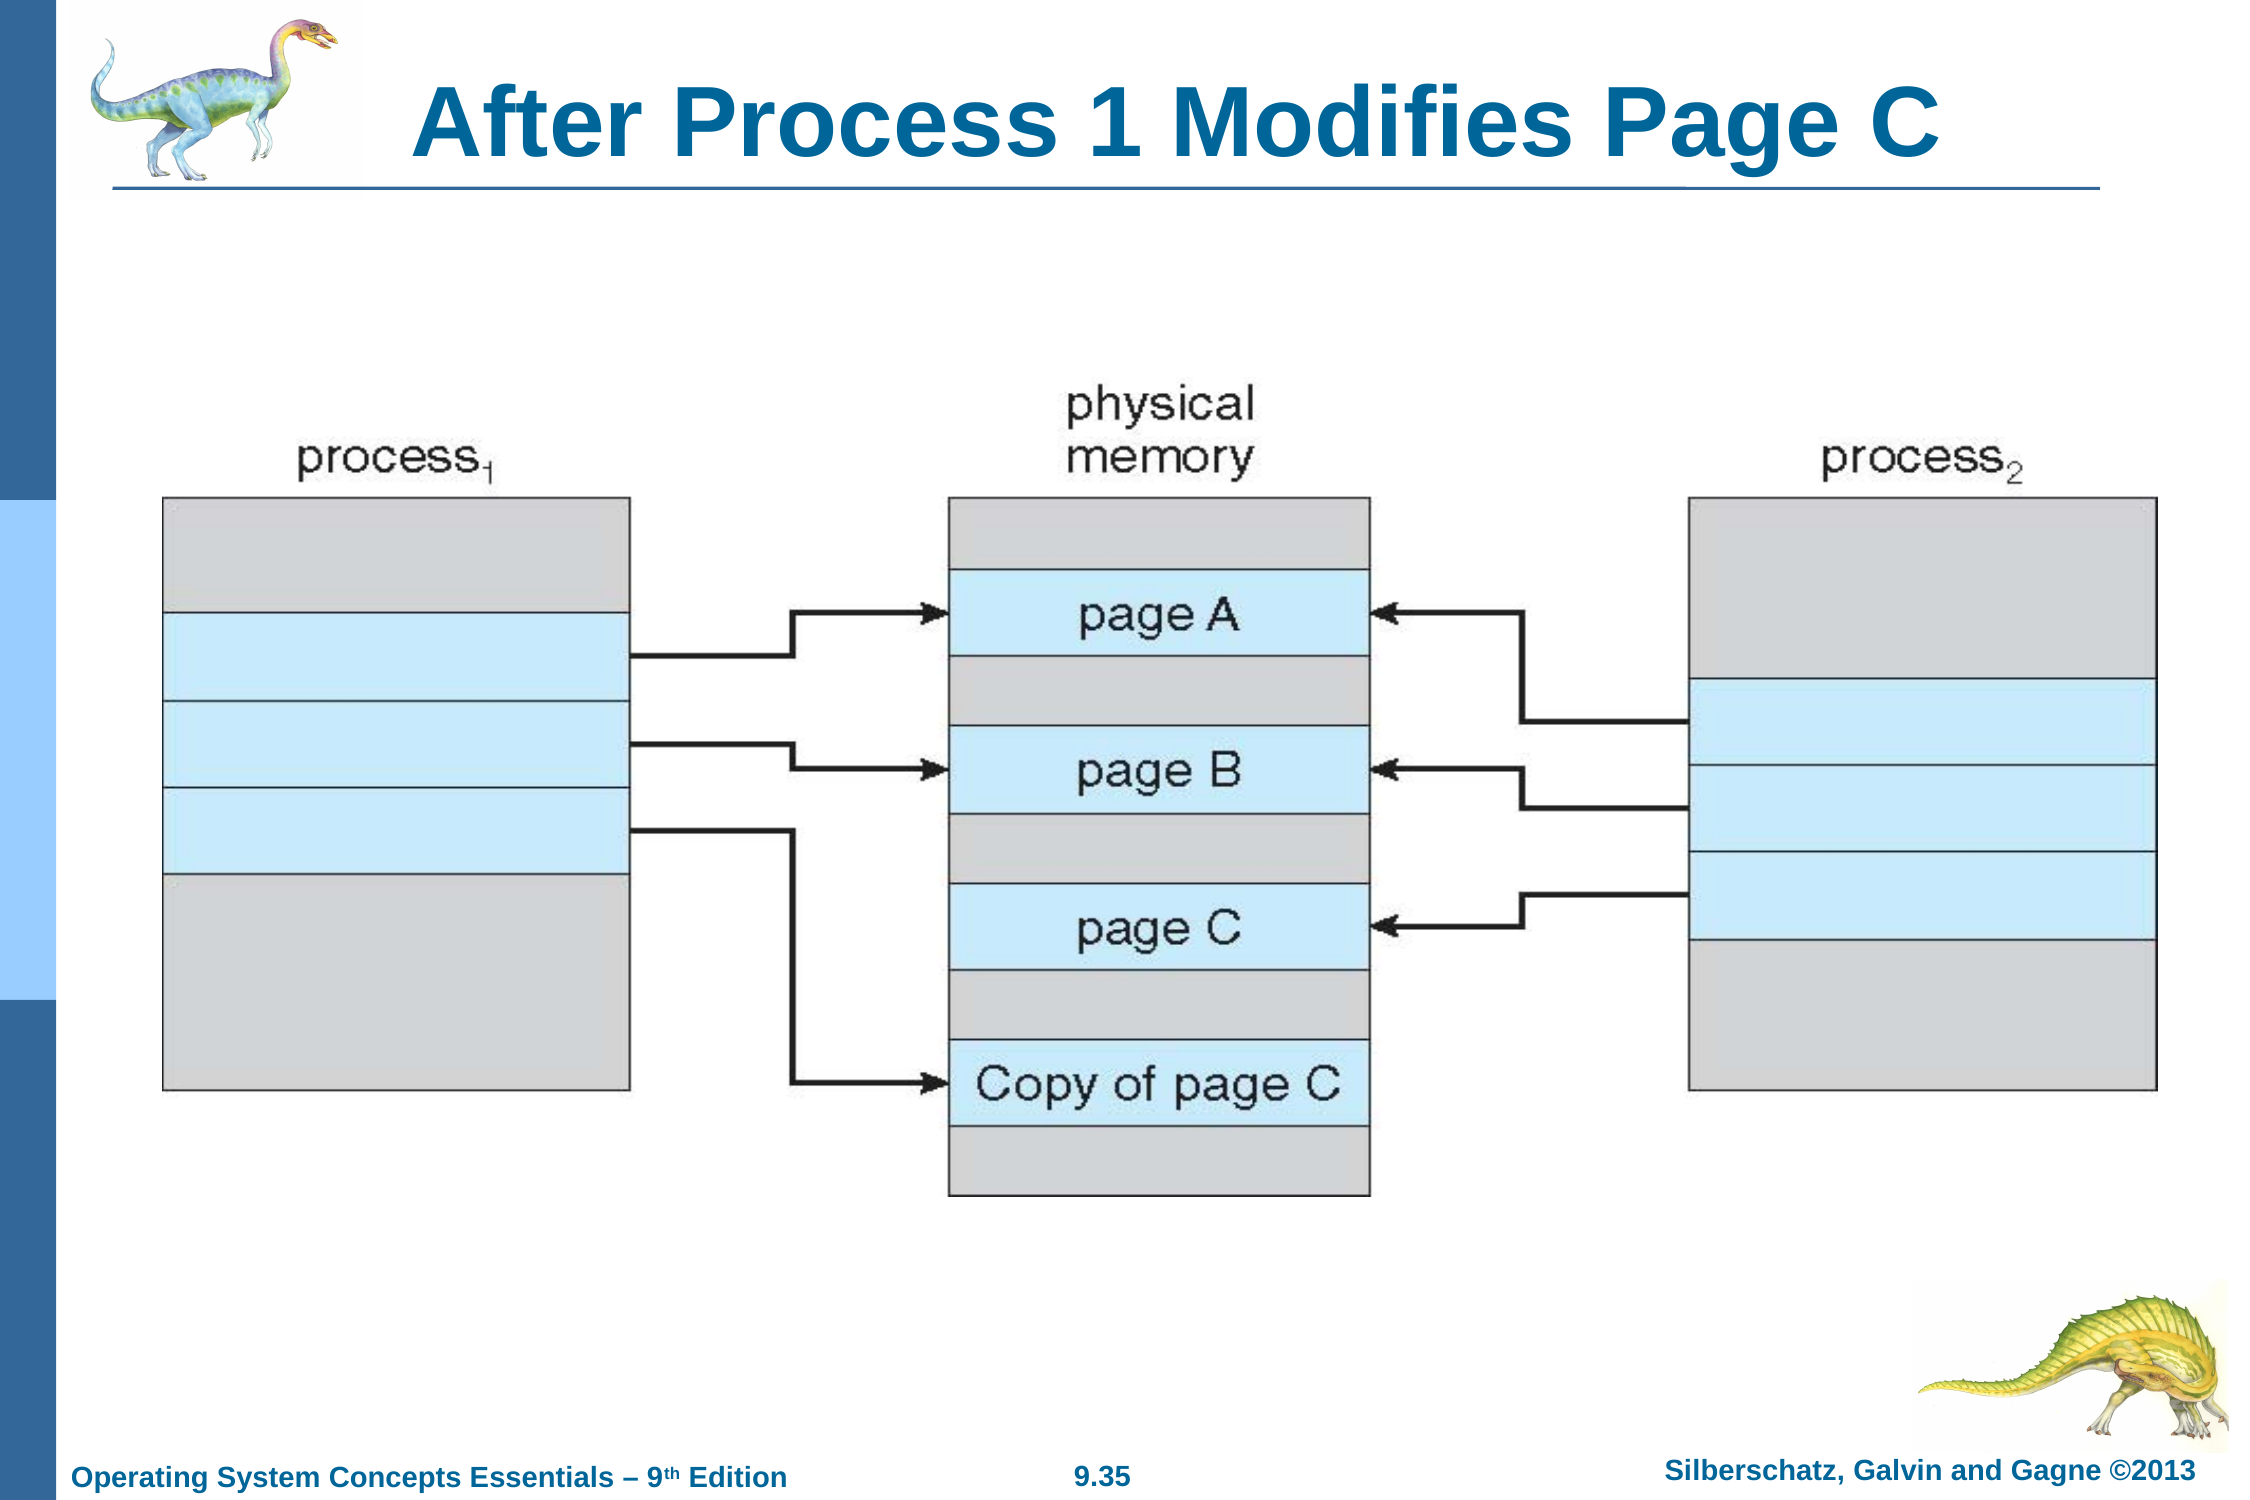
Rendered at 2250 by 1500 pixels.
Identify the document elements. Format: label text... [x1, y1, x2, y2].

title After Process 1 Modifies Page C [215, 60, 2138, 187]
picture [1913, 1279, 2229, 1453]
picture [70, 0, 365, 199]
picture [162, 377, 2159, 1198]
